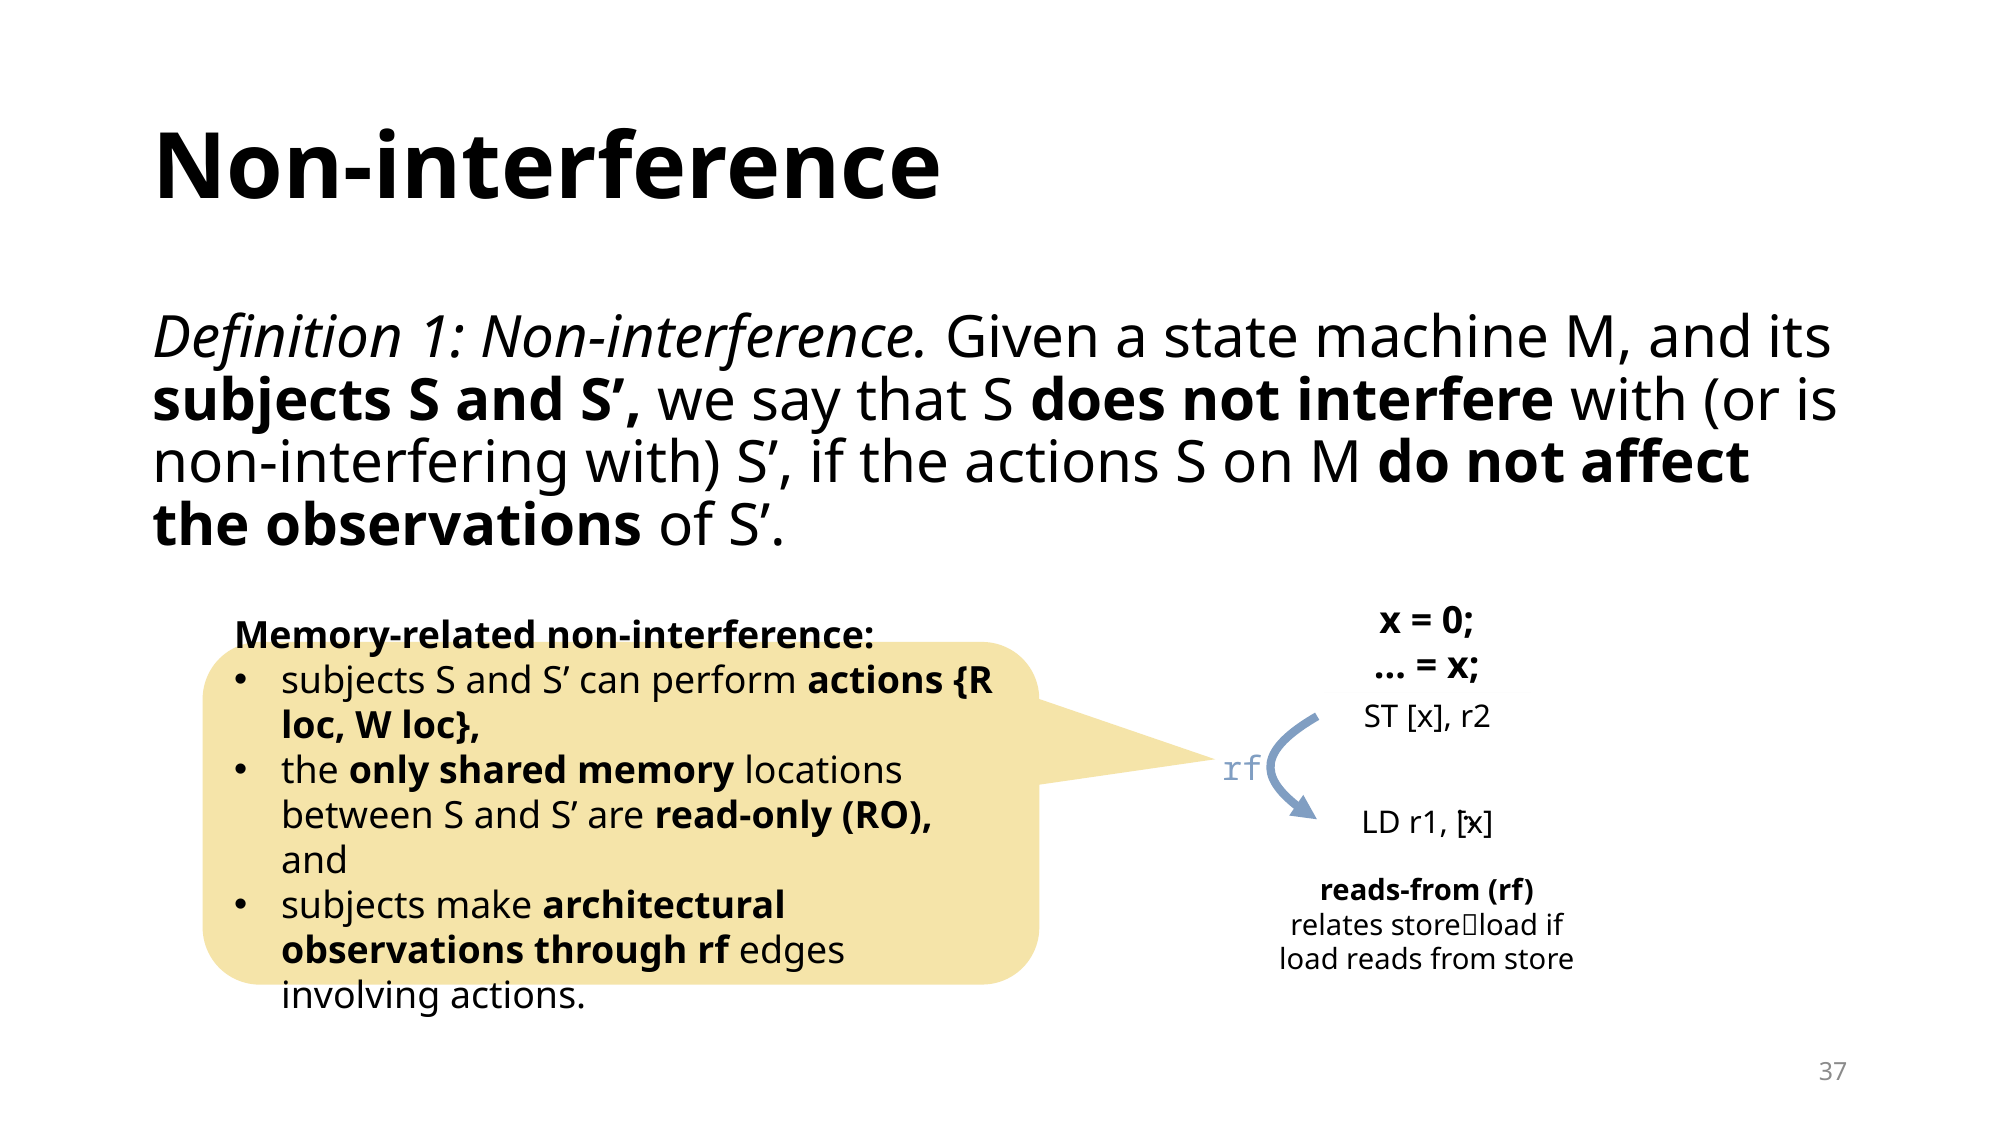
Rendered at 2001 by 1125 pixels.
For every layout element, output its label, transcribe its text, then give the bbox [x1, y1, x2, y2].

list Definition 1: Non-interference. Given a state machine M, and its subjects S and S’, we say that S does not interfere with (or is non-interfering with) S’, if the actions S on M do not affect the observations of S’. [137, 299, 1863, 1014]
text_box reads-from (rf) relates storeload if load reads from store [1248, 863, 1605, 983]
text_box [1277, 716, 1318, 820]
slide_number 37 [1412, 1042, 1863, 1103]
text_box Memory-related non-interference: subjects S and S’ can perform actions {R loc, W loc}, the only shared memory locations between S and S’ are read-only (RO), and subjects make architectural observations through rf edges involving actions. [201, 640, 1216, 986]
title Non-interference [137, 59, 1863, 278]
text_box rf [1207, 740, 1277, 795]
text_box x = 0; ... = x; [1359, 588, 1495, 694]
